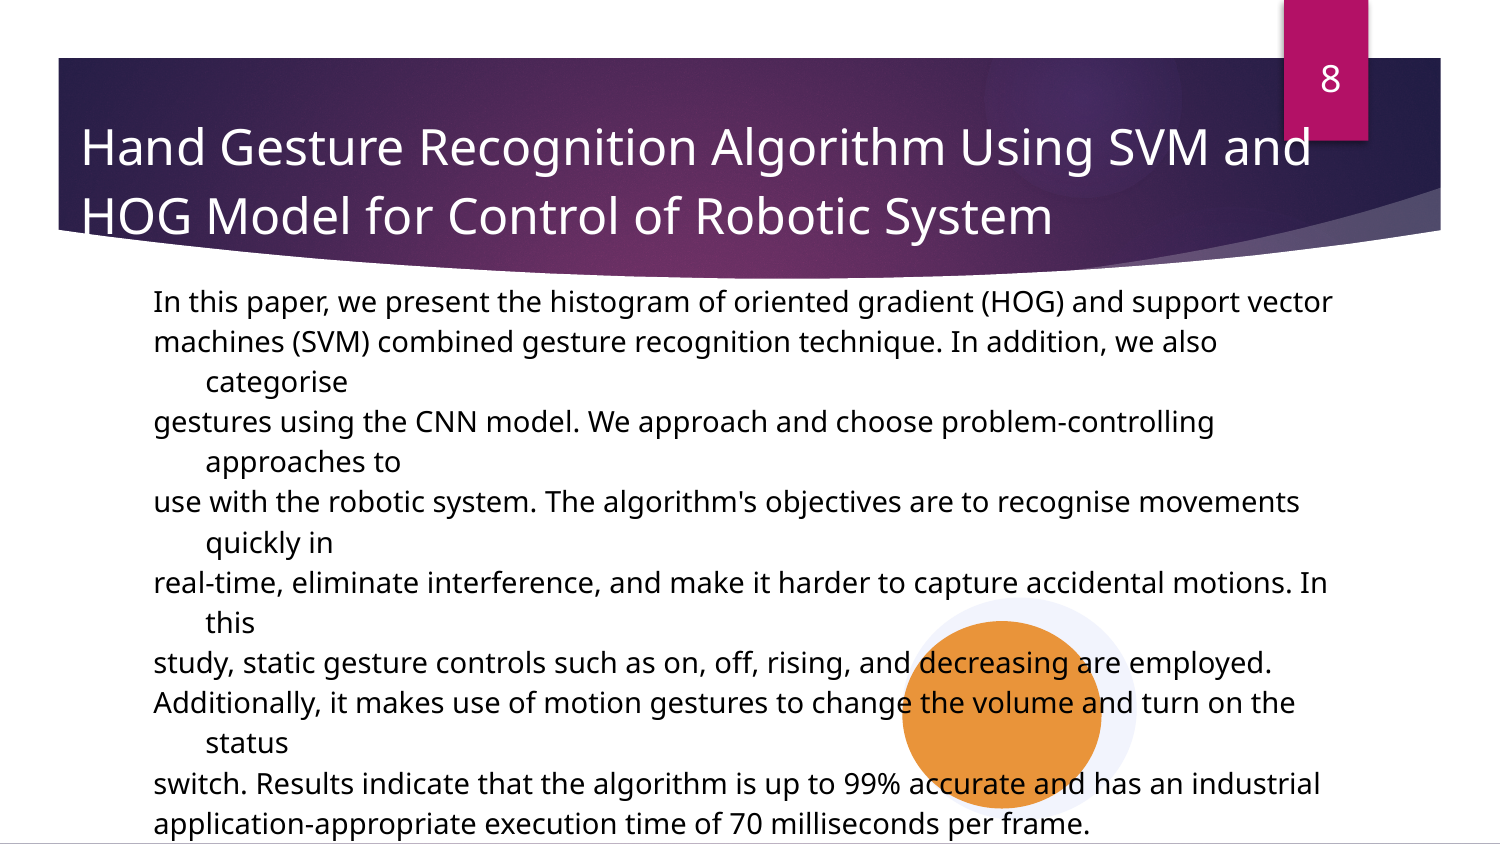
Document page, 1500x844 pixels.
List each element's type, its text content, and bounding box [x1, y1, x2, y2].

title Hand Gesture Recognition Algorithm Using SVM and HOG Model for Control of Robotic System [64, 91, 1353, 204]
text_box In this paper, we present the histogram of oriented gradient (HOG) and support vector machines (SVM) combined gesture recognition technique. In addition, we also categorise gestures using the CNN model. We approach and choose problem-controlling approaches to use with the robotic system. The algorithm's objectives are to recognise movements quickly in real-time, eliminate interference, and make it harder to capture accidental motions. In this study, static gesture controls such as on, off, rising, and decreasing are employed. Additionally, it makes use of motion gestures to change the volume and turn on the status switch. Results indicate that the algorithm is up to 99% accurate and has an industrial application-appropriate execution time of 70 milliseconds per frame. [115, 262, 1381, 815]
text_box [984, 815, 1056, 821]
text_box 8 [1305, 48, 1357, 108]
